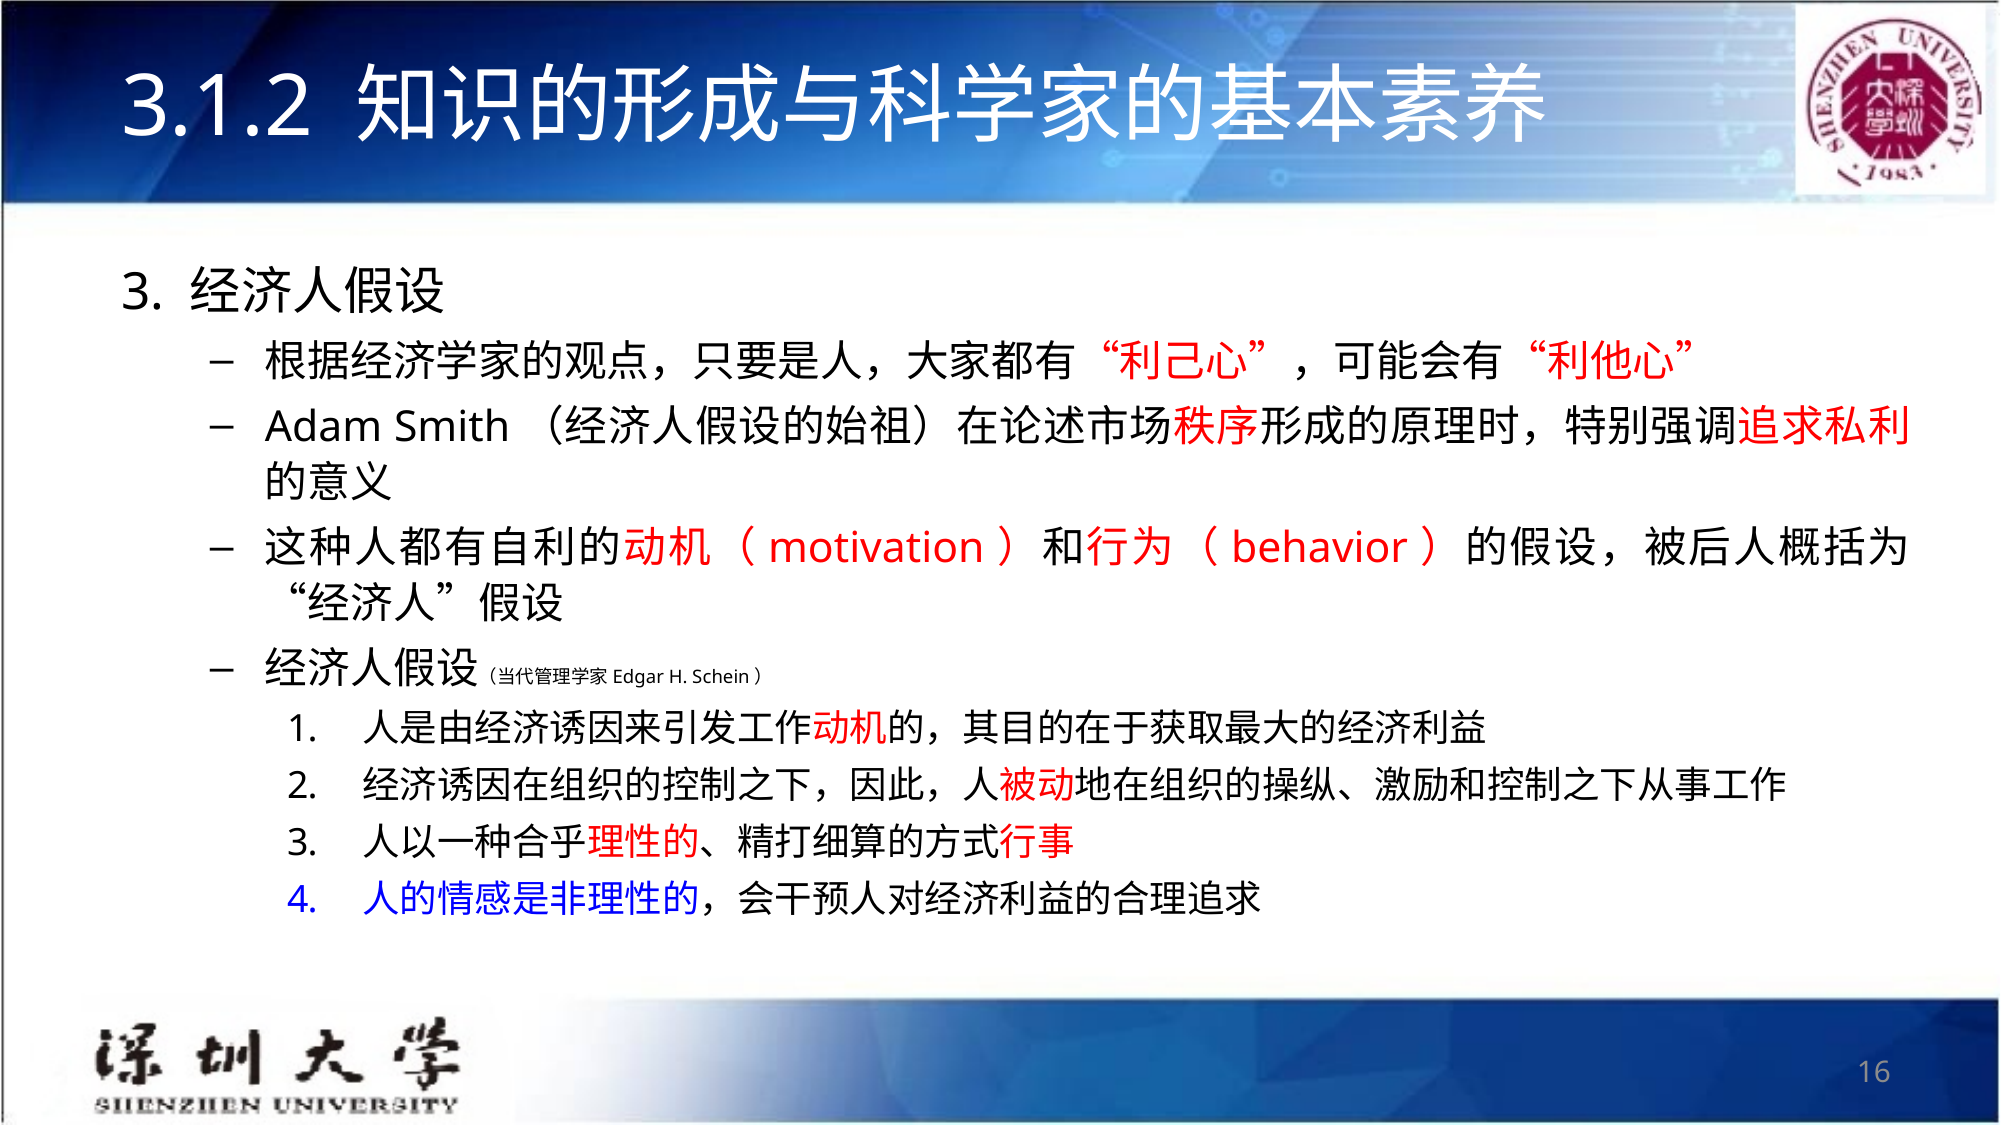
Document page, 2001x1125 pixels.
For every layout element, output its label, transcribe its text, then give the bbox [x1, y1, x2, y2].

slide_number 16 [1433, 1042, 1900, 1103]
list 3. 经济人假设 根据经济学家的观点，只要是人，大家都有“利己心”，可能会有“利他心” Adam Smith（经济人假设的始祖）在论述市场秩序形成的原理时，特别强调追求私利的意义 这种人都有自利的动机（motivation）和行为（behavior）的假设，被后人概括为“经济人”假设 经济人假设（当代管理学家Edgar H. Schein） 人是由经济诱因来引发工作动机的，其目的在于获取最大的经济利益 经济诱因在组织的控制之下，因此，人被动地在组织的操纵、激励和控制之下从事工作 人以一种合乎理性的、精打细算的方式行事 人的情感是非理性的，会干预人对经济利益的合理追求 [112, 247, 1920, 991]
picture [0, 0, 2001, 1125]
title 3.1.2 知识的形成与科学家的基本素养 [112, 7, 1888, 196]
